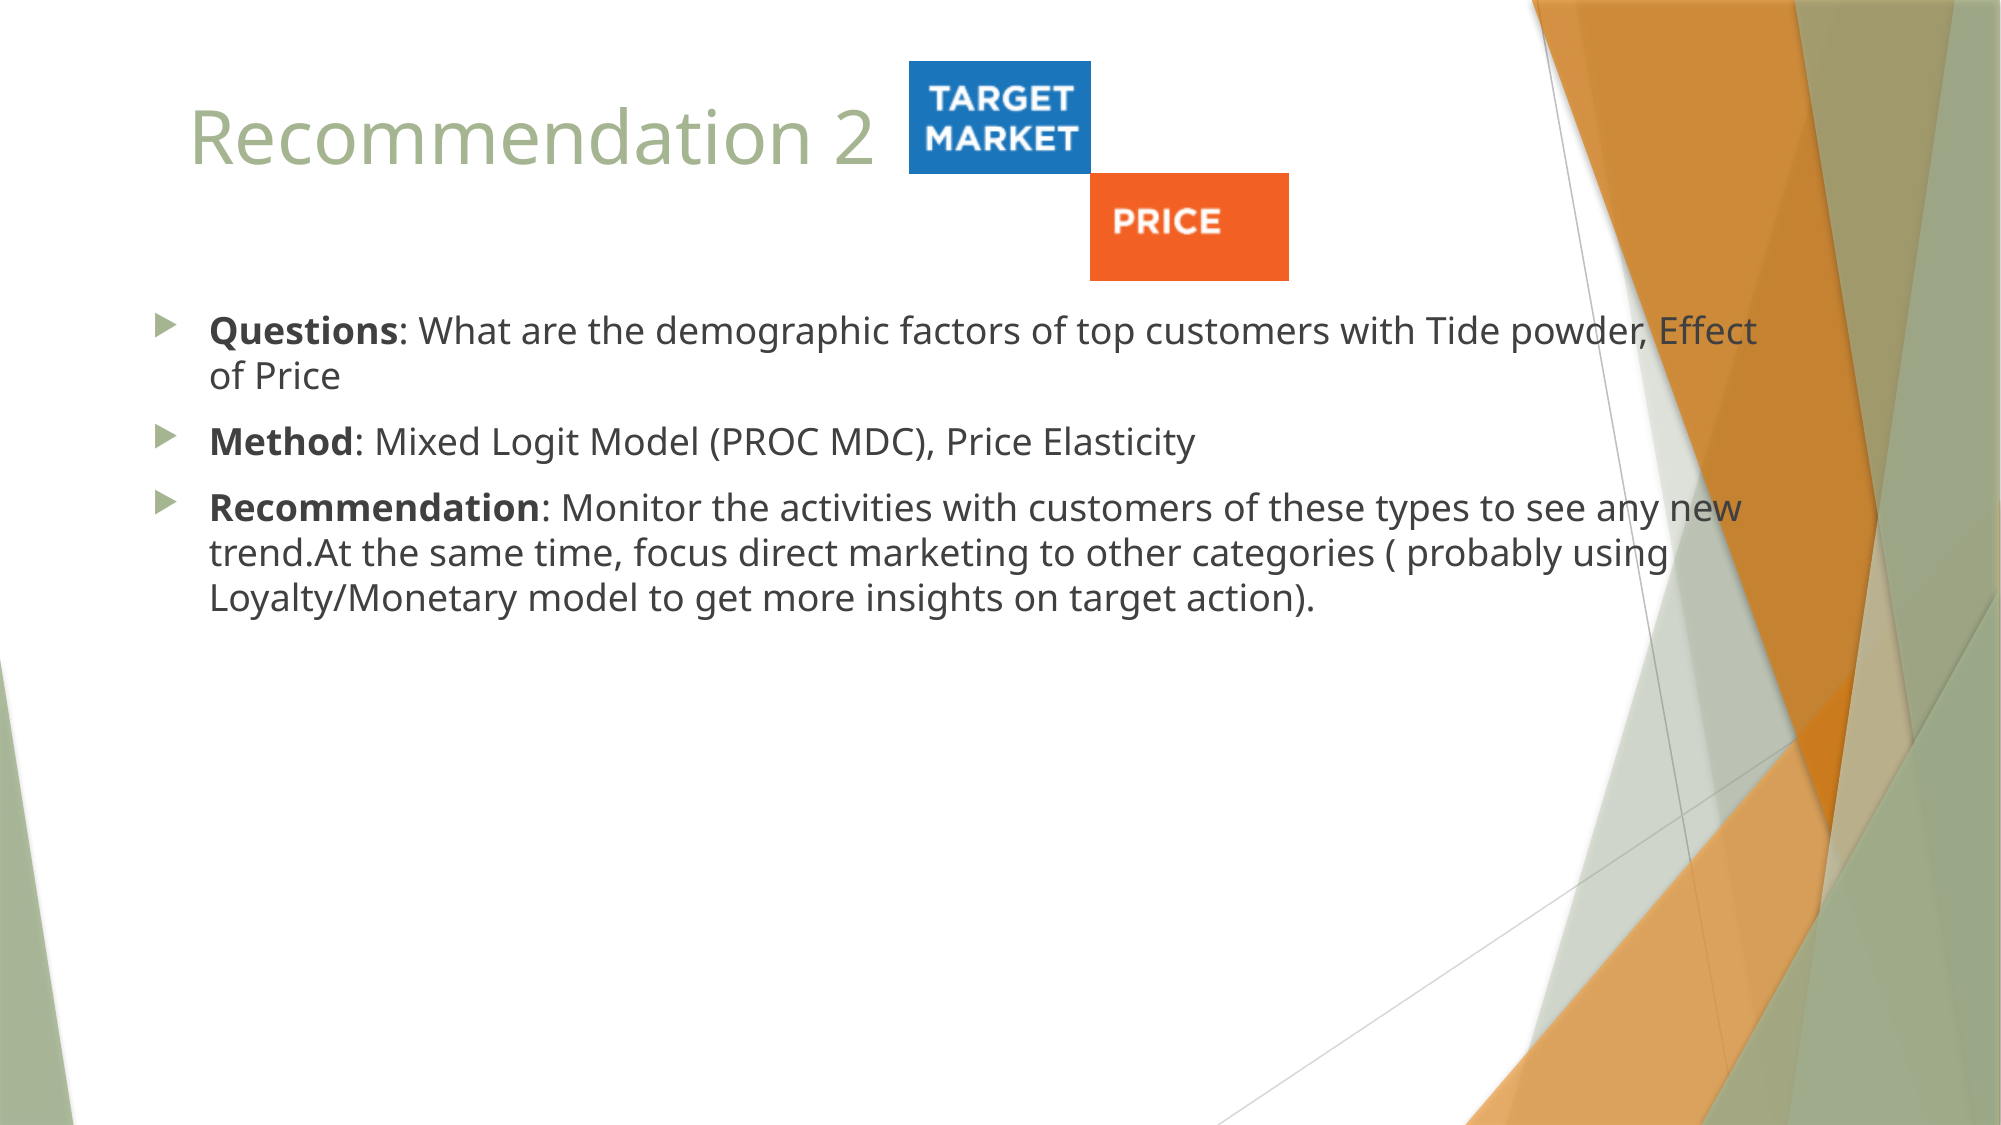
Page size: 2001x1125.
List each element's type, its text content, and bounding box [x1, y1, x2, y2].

list Questions: What are the demographic factors of top customers with Tide powder, Effect of Price Method: Mixed Logit Model (PROC MDC), Price Elasticity Recommendation: Monitor the activities with customers of these types to see any new trend.At the same time, focus direct marketing to other categories ( probably using Loyalty/Monetary model to get more insights on target action). [137, 299, 1810, 1014]
picture [908, 60, 1290, 281]
title Recommendation 2 [173, 82, 1899, 300]
